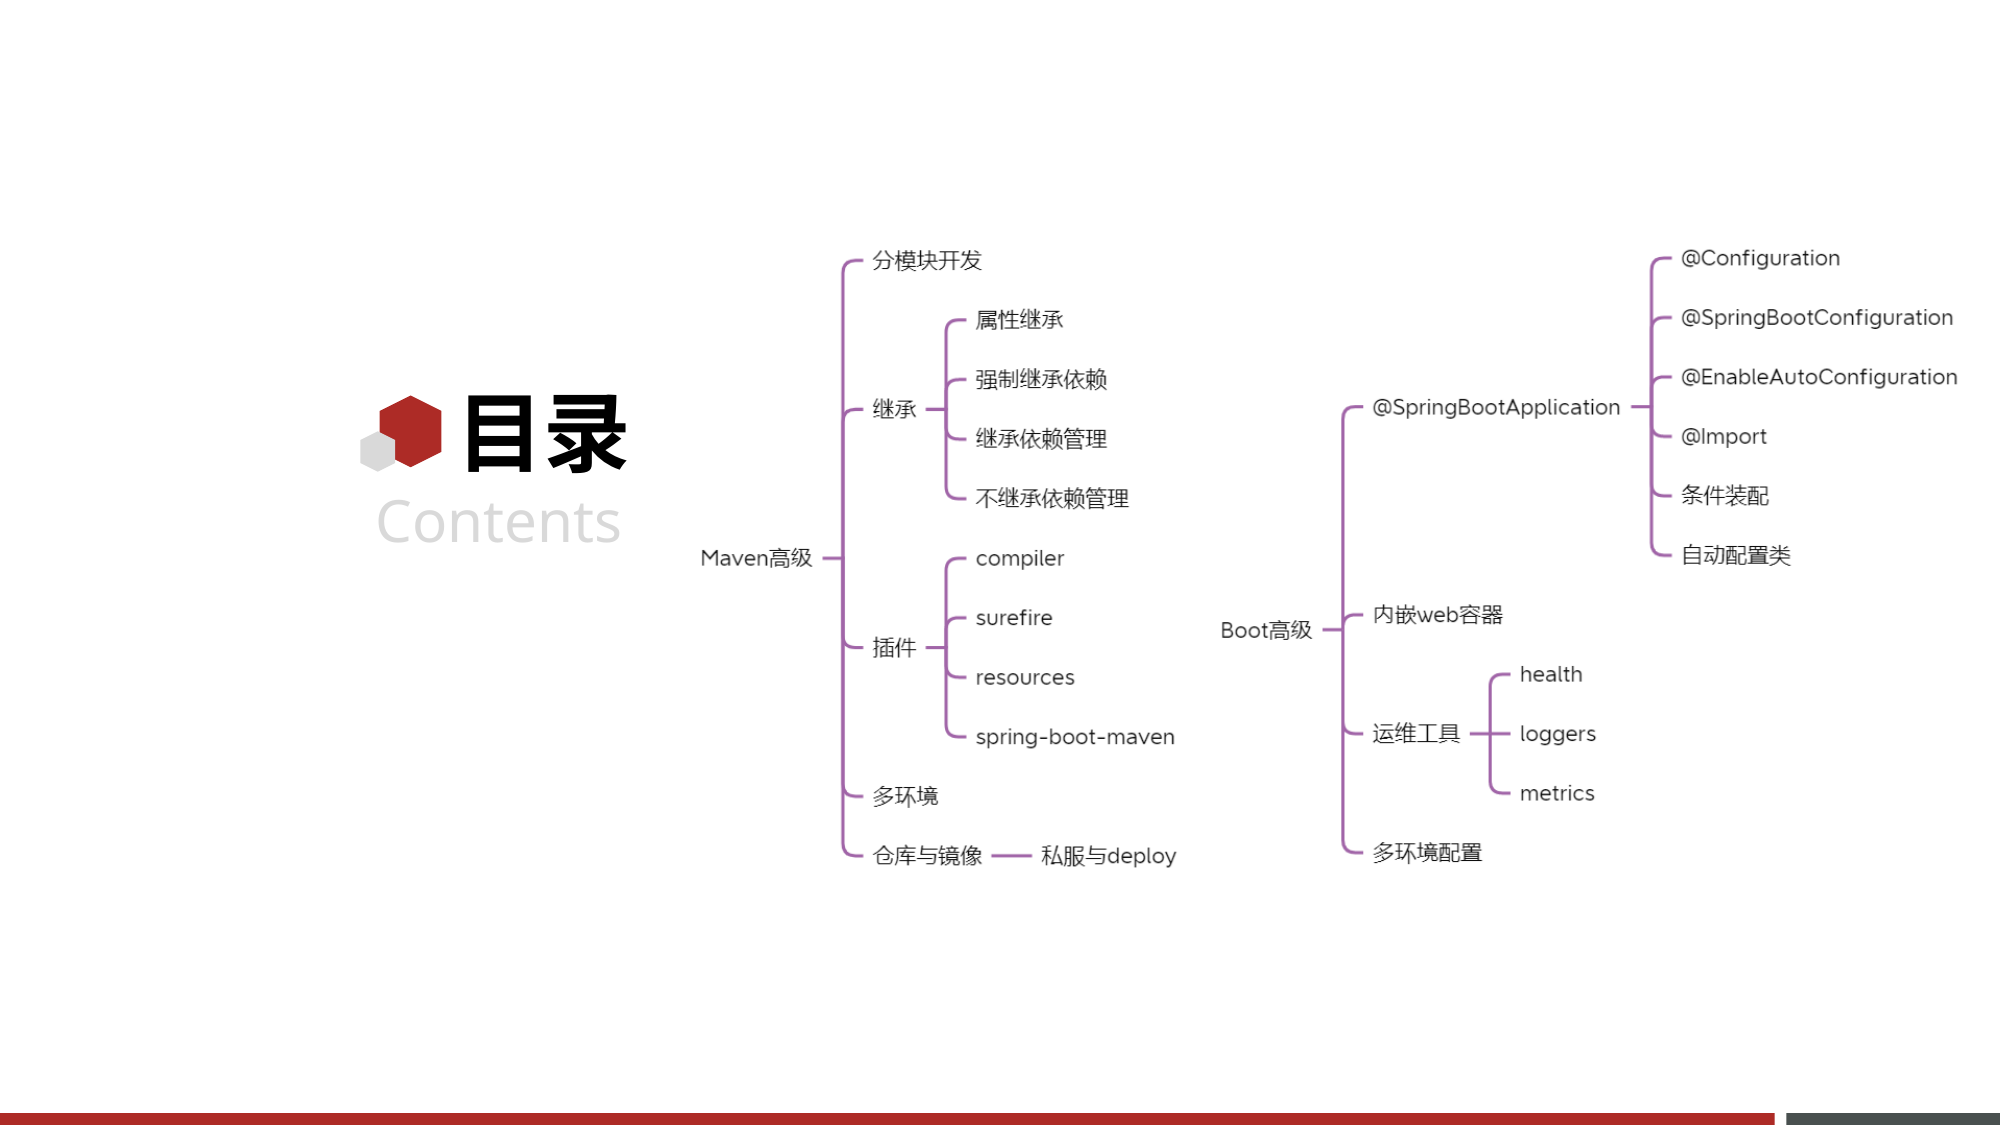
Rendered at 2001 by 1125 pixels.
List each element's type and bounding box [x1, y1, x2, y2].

picture [695, 231, 1969, 884]
